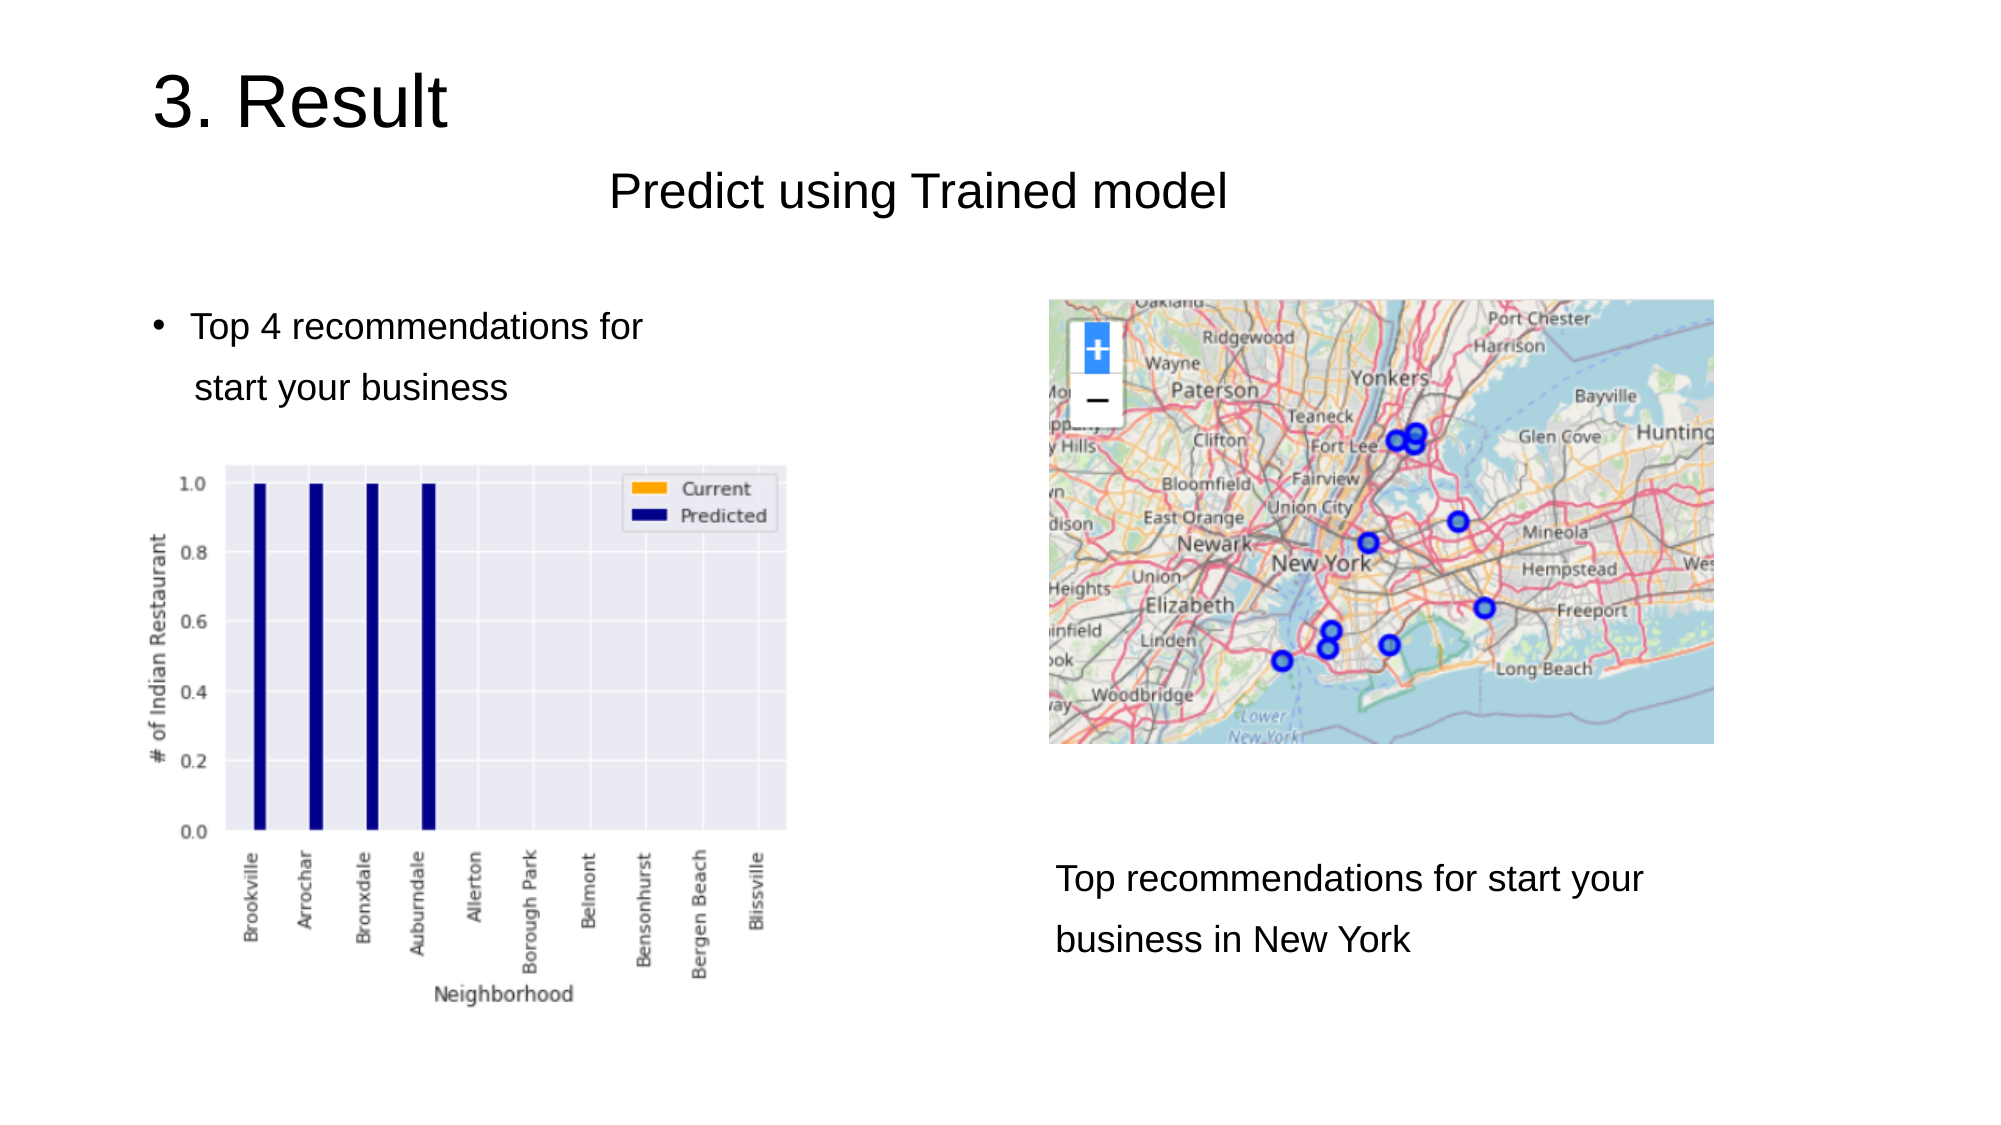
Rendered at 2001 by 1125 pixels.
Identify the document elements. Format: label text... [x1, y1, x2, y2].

picture [1049, 299, 1714, 744]
title 3. Result Predict using Trained model [137, 34, 1863, 254]
picture [137, 454, 795, 1014]
list Top 4 recommendations for start your business Top recommendations for start your business in New York [137, 299, 1863, 1014]
